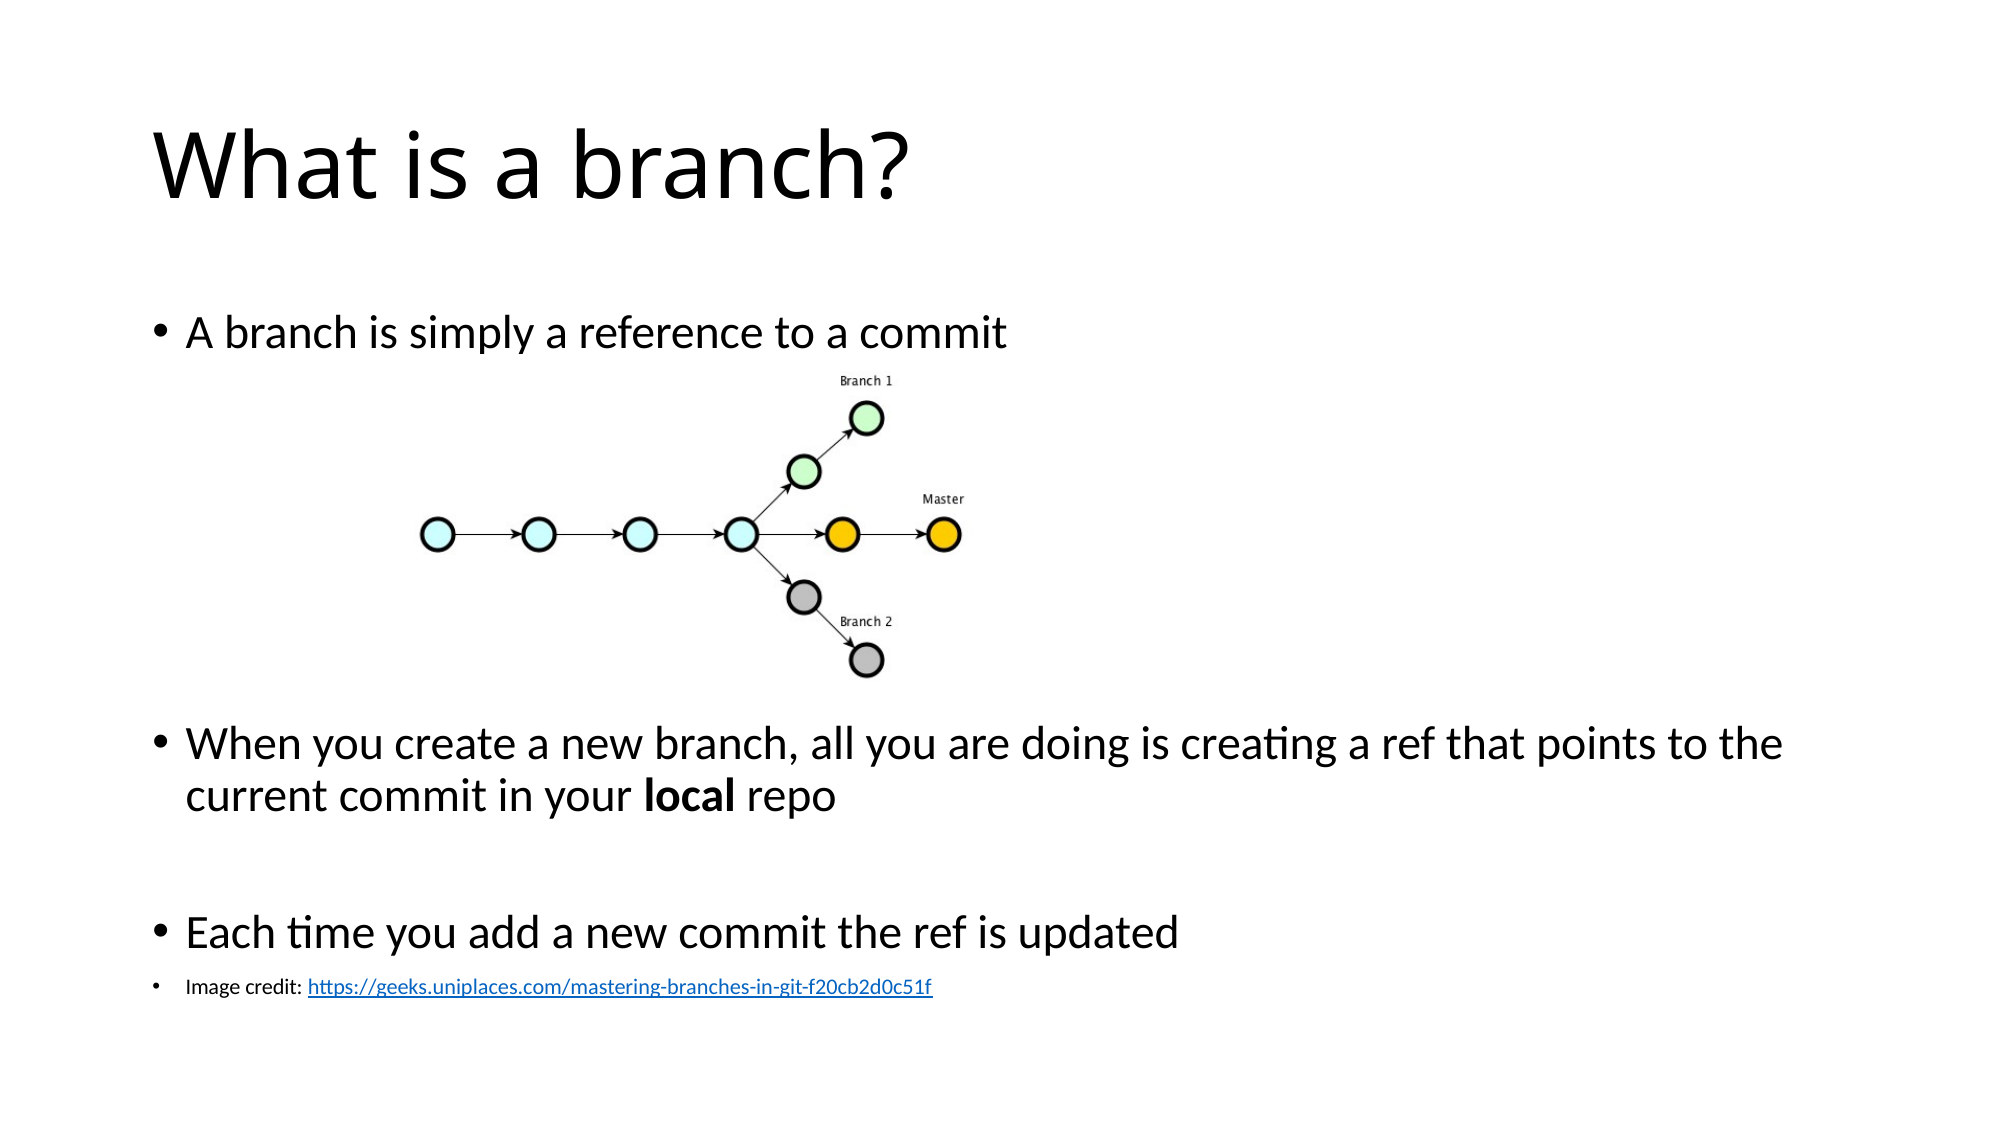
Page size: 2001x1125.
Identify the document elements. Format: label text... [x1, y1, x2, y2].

picture [406, 354, 982, 691]
title What is a branch? [137, 59, 1863, 278]
list A branch is simply a reference to a commit When you create a new branch, all you are doing is creating a ref that points to the current commit in your local repo Each time you add a new commit the ref is updated Image credit: https://geeks.uniplaces.com/mastering-branches-in-git-f20cb2d0c51f [137, 299, 1863, 1014]
